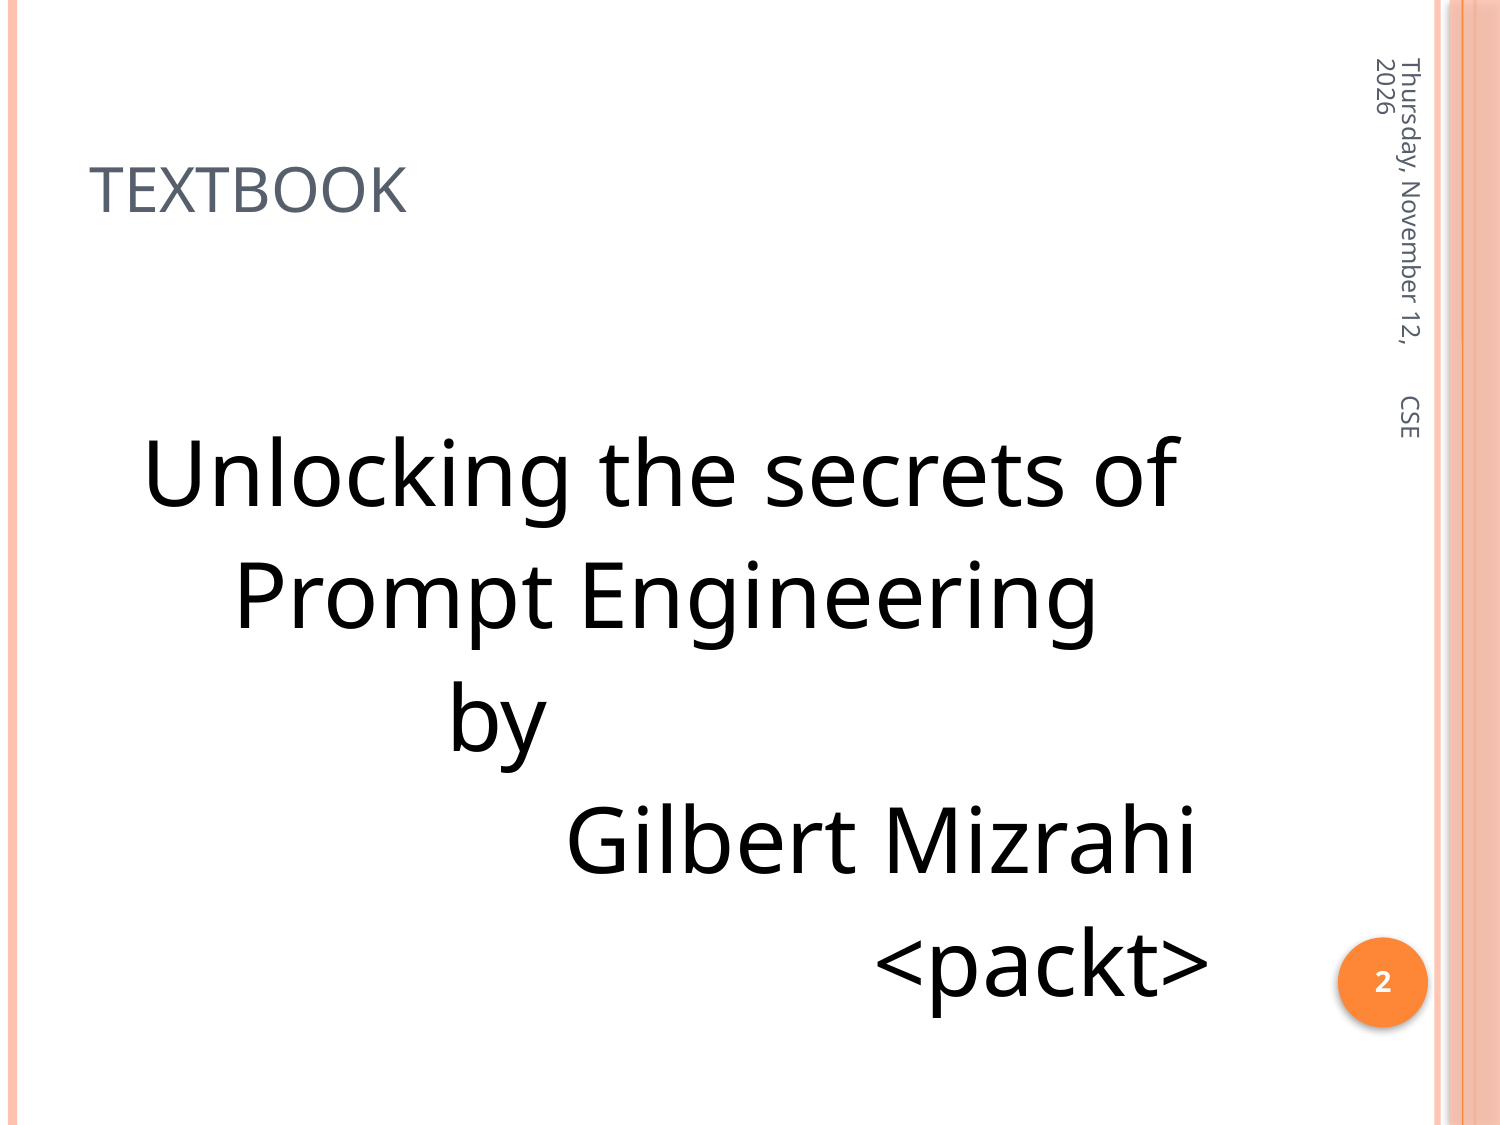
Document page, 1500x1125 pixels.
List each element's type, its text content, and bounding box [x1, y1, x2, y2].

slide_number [1378, 43, 1442, 374]
footer CSE [1379, 380, 1440, 906]
slide_number 2 [1333, 940, 1434, 1027]
list Unlocking the secrets of Prompt Engineering by Gilbert Mizrahi <packt> [75, 262, 1300, 1062]
title TextBook [75, 45, 1300, 233]
